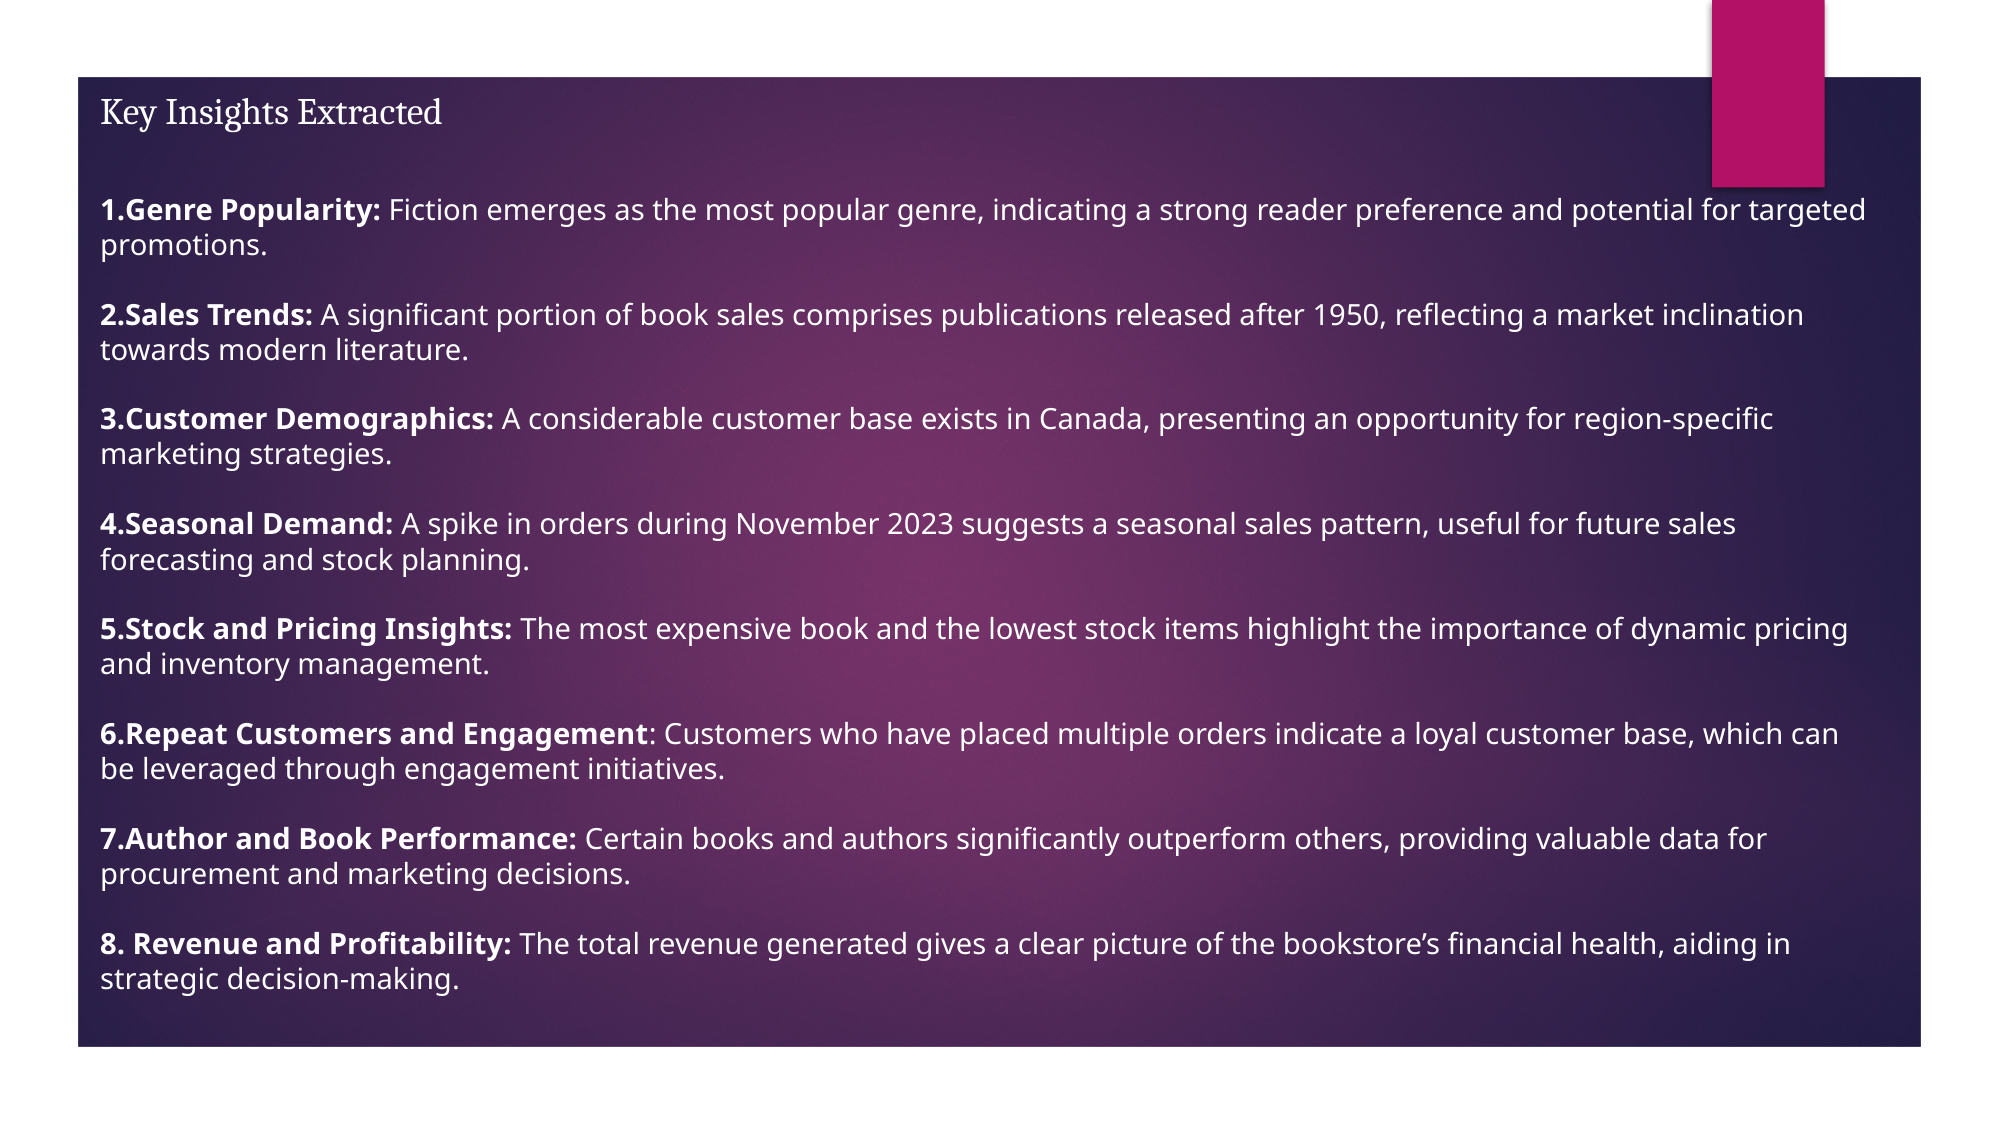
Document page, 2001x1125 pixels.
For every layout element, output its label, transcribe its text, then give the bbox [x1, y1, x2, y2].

text_box Key Insights Extracted [85, 79, 737, 183]
text_box Genre Popularity: Fiction emerges as the most popular genre, indicating a strong reader preference and potential for targeted promotions. Sales Trends: A significant portion of book sales comprises publications released after 1950, reflecting a market inclination towards modern literature. Customer Demographics: A considerable customer base exists in Canada, presenting an opportunity for region-specific marketing strategies. Seasonal Demand: A spike in orders during November 2023 suggests a seasonal sales pattern, useful for future sales forecasting and stock planning. Stock and Pricing Insights: The most expensive book and the lowest stock items highlight the importance of dynamic pricing and inventory management. Repeat Customers and Engagement: Customers who have placed multiple orders indicate a loyal customer base, which can be leveraged through engagement initiatives. Author and Book Performance: Certain books and authors significantly outperform others, providing valuable data for procurement and marketing decisions. 8. Revenue and Profitability: The total revenue generated gives a clear picture of the bookstore’s financial health, aiding in strategic decision-making. [85, 183, 1897, 1108]
